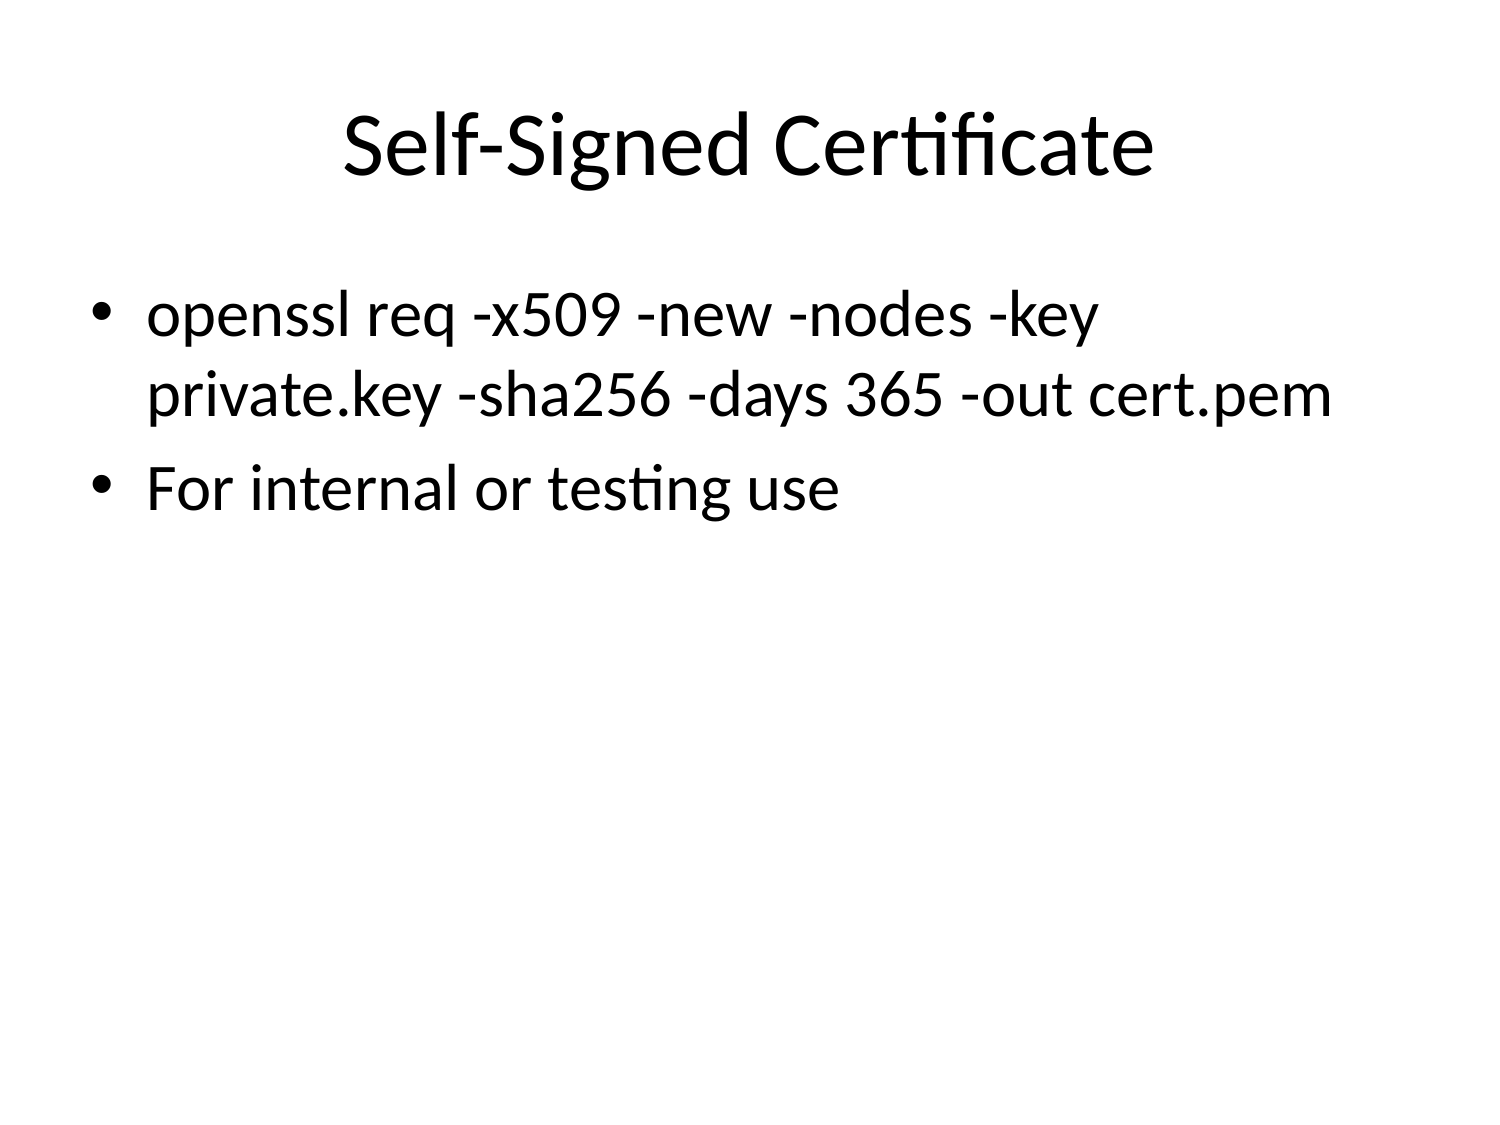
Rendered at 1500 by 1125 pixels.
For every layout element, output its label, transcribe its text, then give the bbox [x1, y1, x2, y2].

list openssl req -x509 -new -nodes -key private.key -sha256 -days 365 -out cert.pem For internal or testing use [75, 262, 1425, 1005]
title Self-Signed Certificate [75, 45, 1425, 233]
